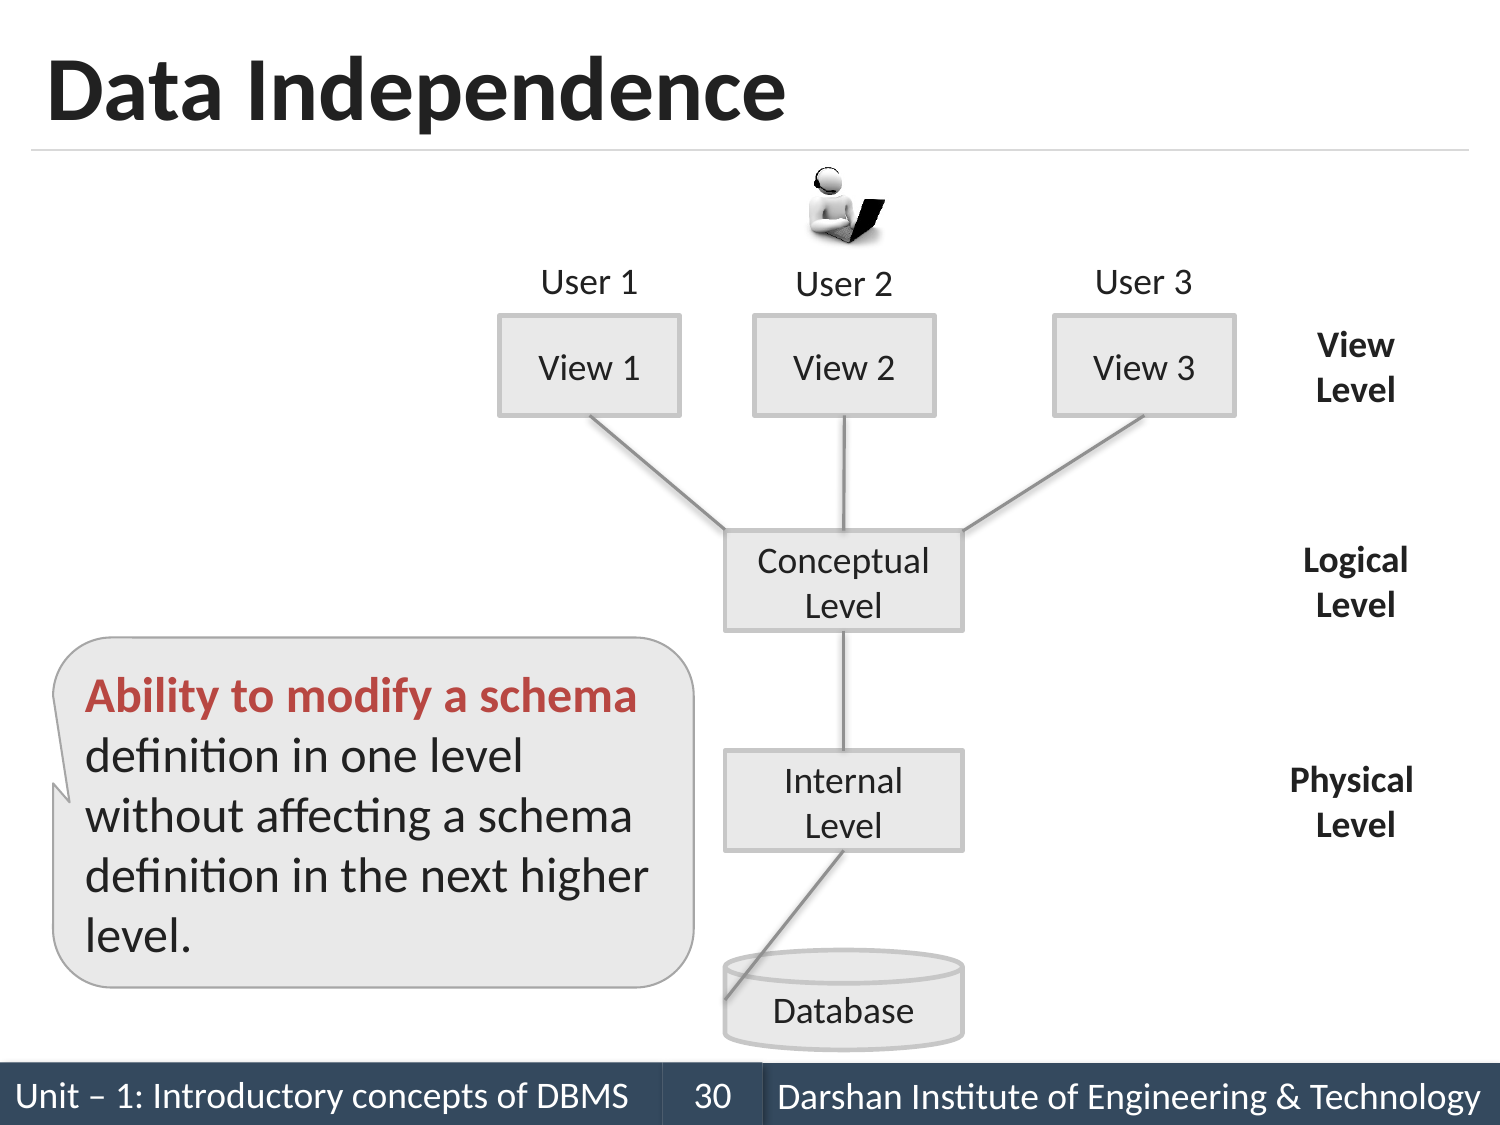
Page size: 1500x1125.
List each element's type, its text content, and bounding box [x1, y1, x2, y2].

text_box View Level [1299, 312, 1413, 418]
text_box Internal Level [723, 748, 965, 853]
picture [800, 162, 889, 251]
text_box User 2 [769, 251, 920, 312]
text_box Logical Level [1287, 527, 1425, 633]
text_box View 2 [752, 313, 936, 418]
text_box User 1 [514, 249, 665, 310]
title Data Independence [31, 17, 1469, 150]
text_box User 3 [1068, 249, 1219, 310]
text_box Ability to modify a schema definition in one level without affecting a schema definition in the next higher level. [50, 635, 696, 990]
text_box View 1 [498, 313, 682, 418]
text_box View 3 [1052, 313, 1236, 418]
text_box Physical Level [1274, 747, 1438, 853]
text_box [962, 415, 1145, 532]
text_box Database [722, 947, 965, 1053]
text_box Conceptual Level [723, 529, 965, 633]
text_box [589, 415, 726, 530]
